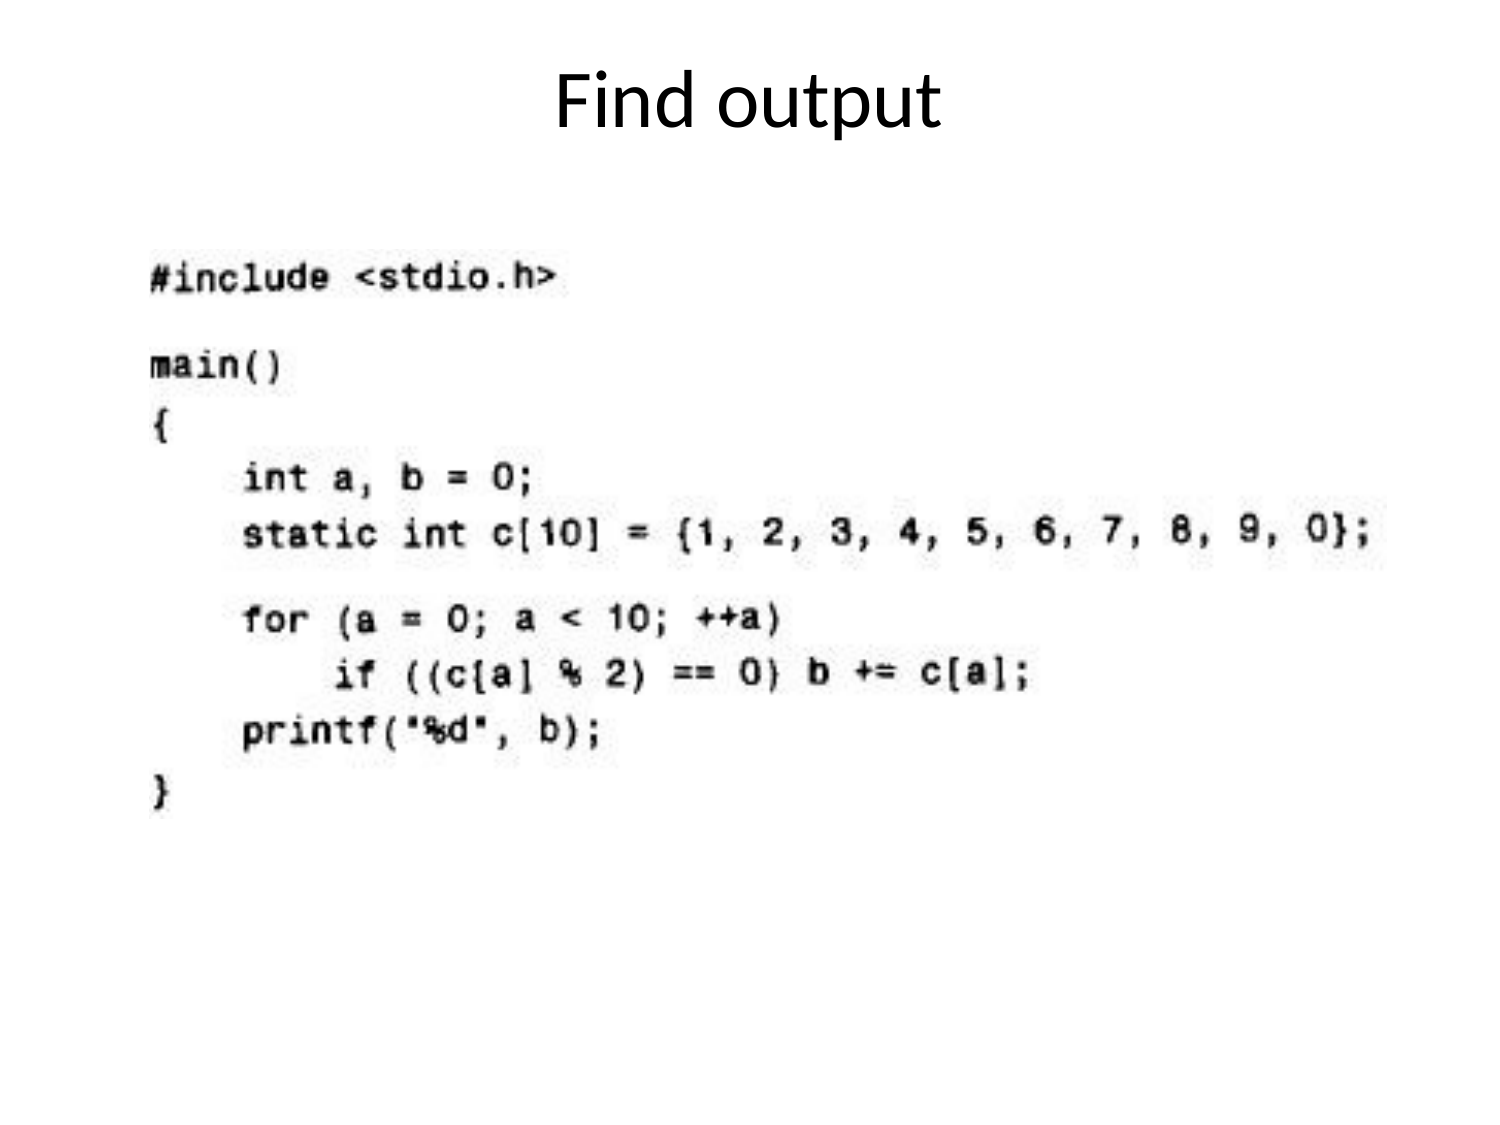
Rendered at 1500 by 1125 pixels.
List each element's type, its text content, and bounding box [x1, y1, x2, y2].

picture [149, 249, 1387, 820]
title Find output [70, 6, 1294, 233]
